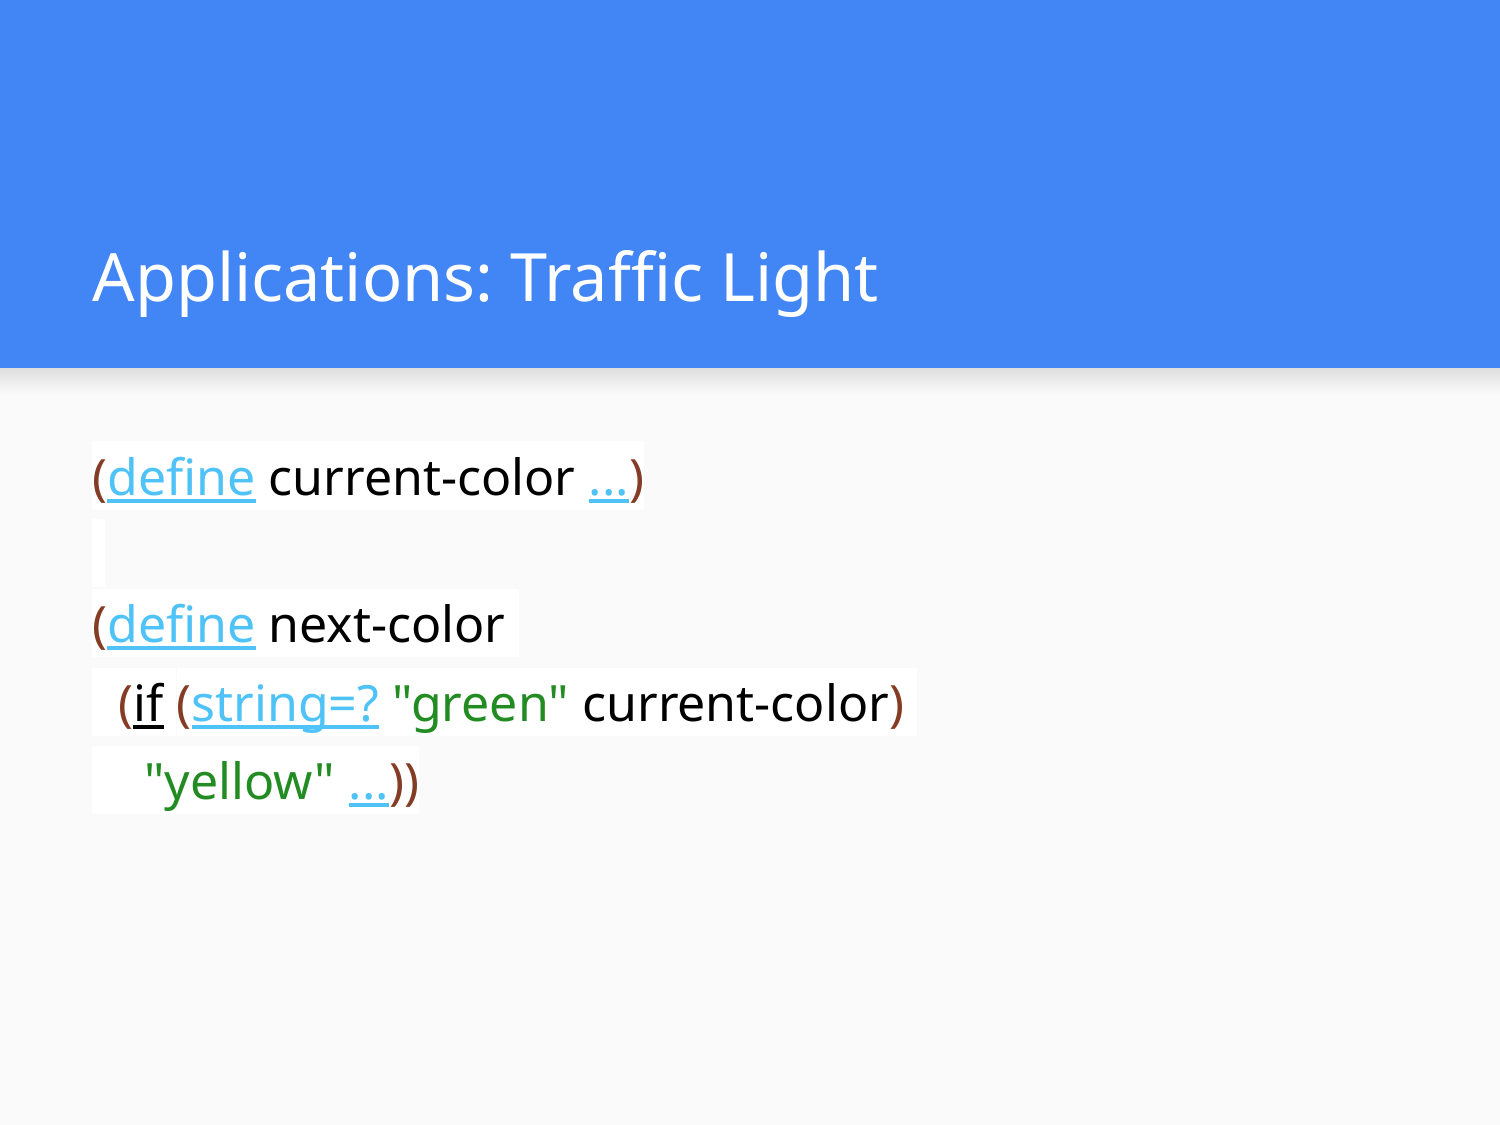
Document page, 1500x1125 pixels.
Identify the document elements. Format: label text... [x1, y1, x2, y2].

list (define current-color ...) (define next-color (if (string=? "green" current-color) "yellow" ...)) [77, 419, 1427, 1013]
title Applications: Traffic Light [77, 161, 1427, 330]
